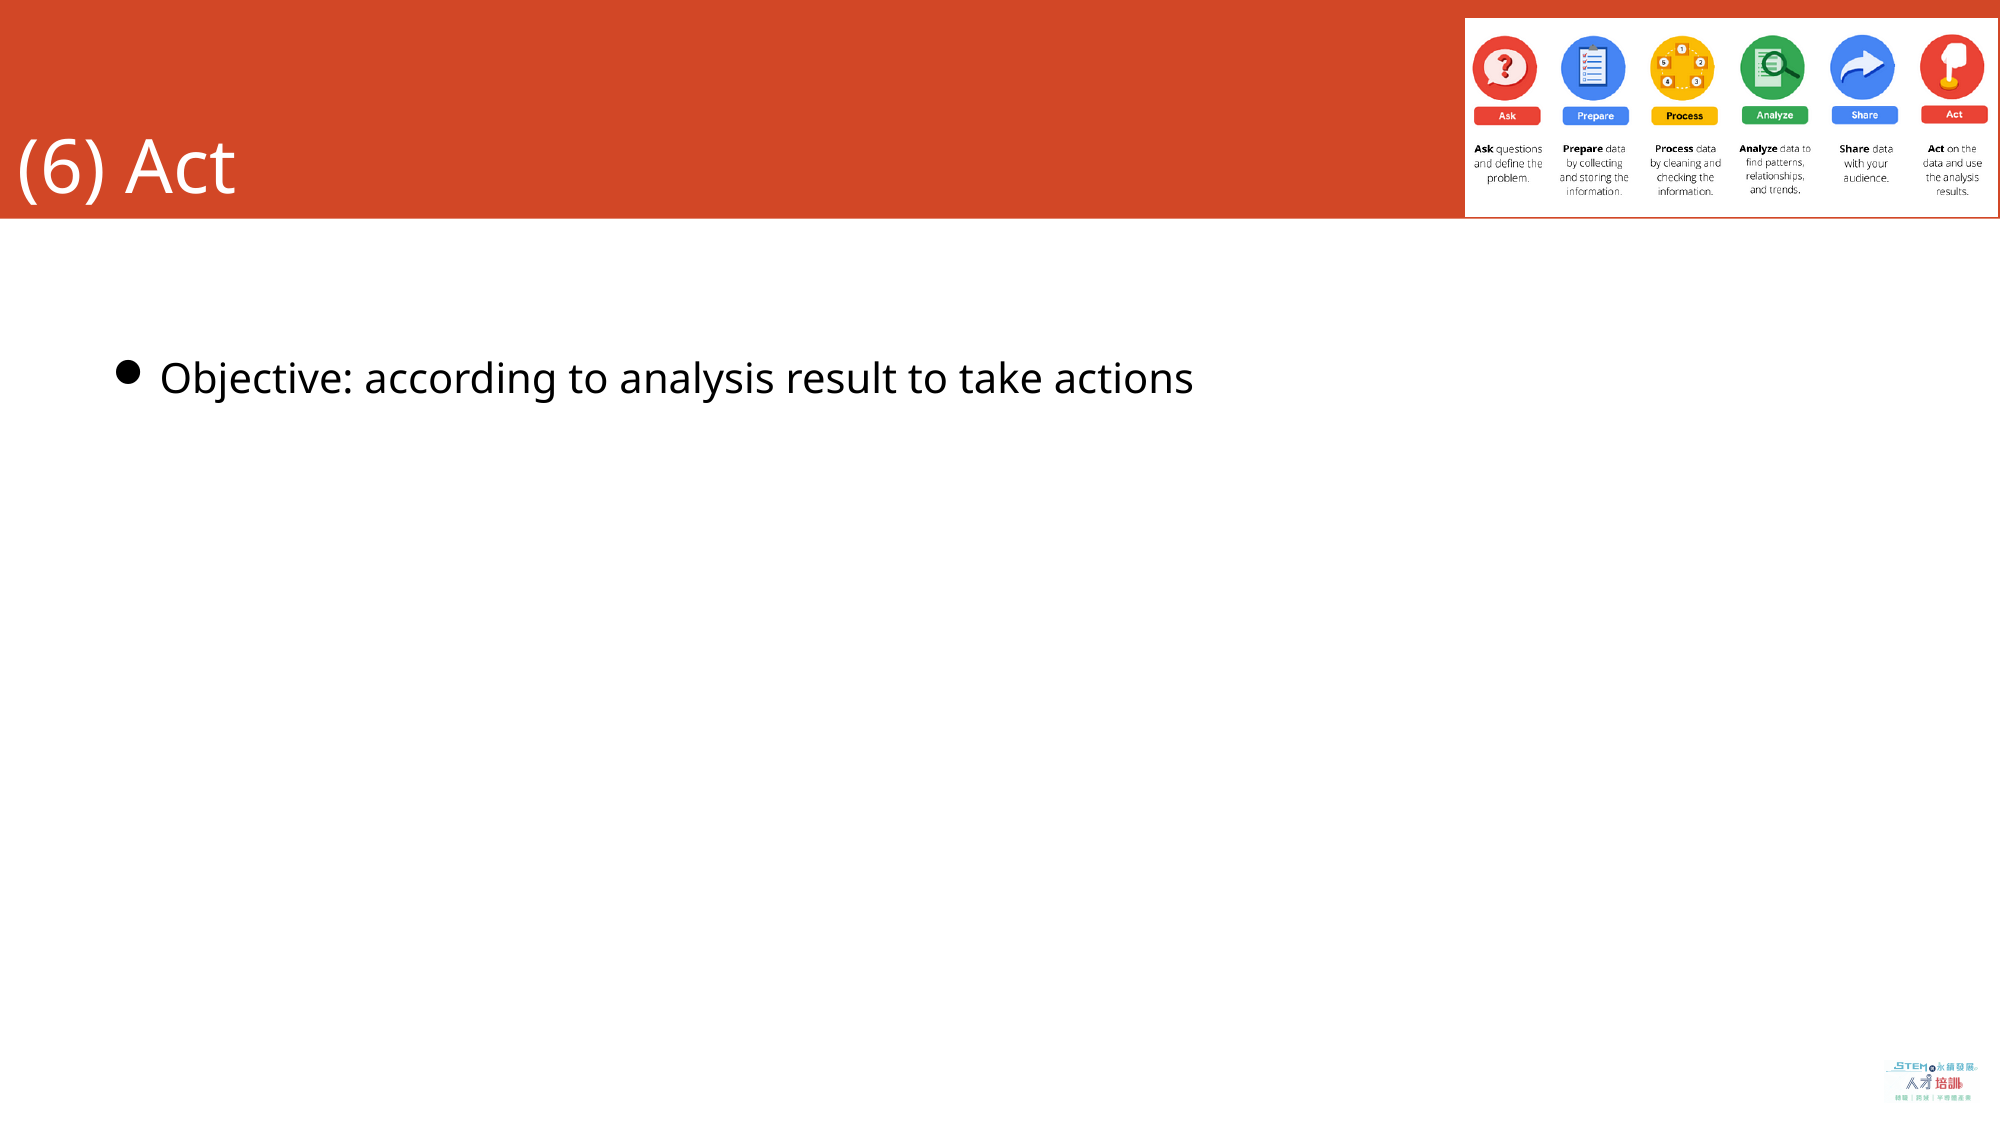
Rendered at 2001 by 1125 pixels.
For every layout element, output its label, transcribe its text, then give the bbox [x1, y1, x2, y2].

title (6) Act [2, 17, 1767, 217]
text_box Objective: according to analysis result to take actions [97, 319, 1958, 410]
picture [1465, 18, 1998, 217]
picture [1884, 1060, 1980, 1103]
